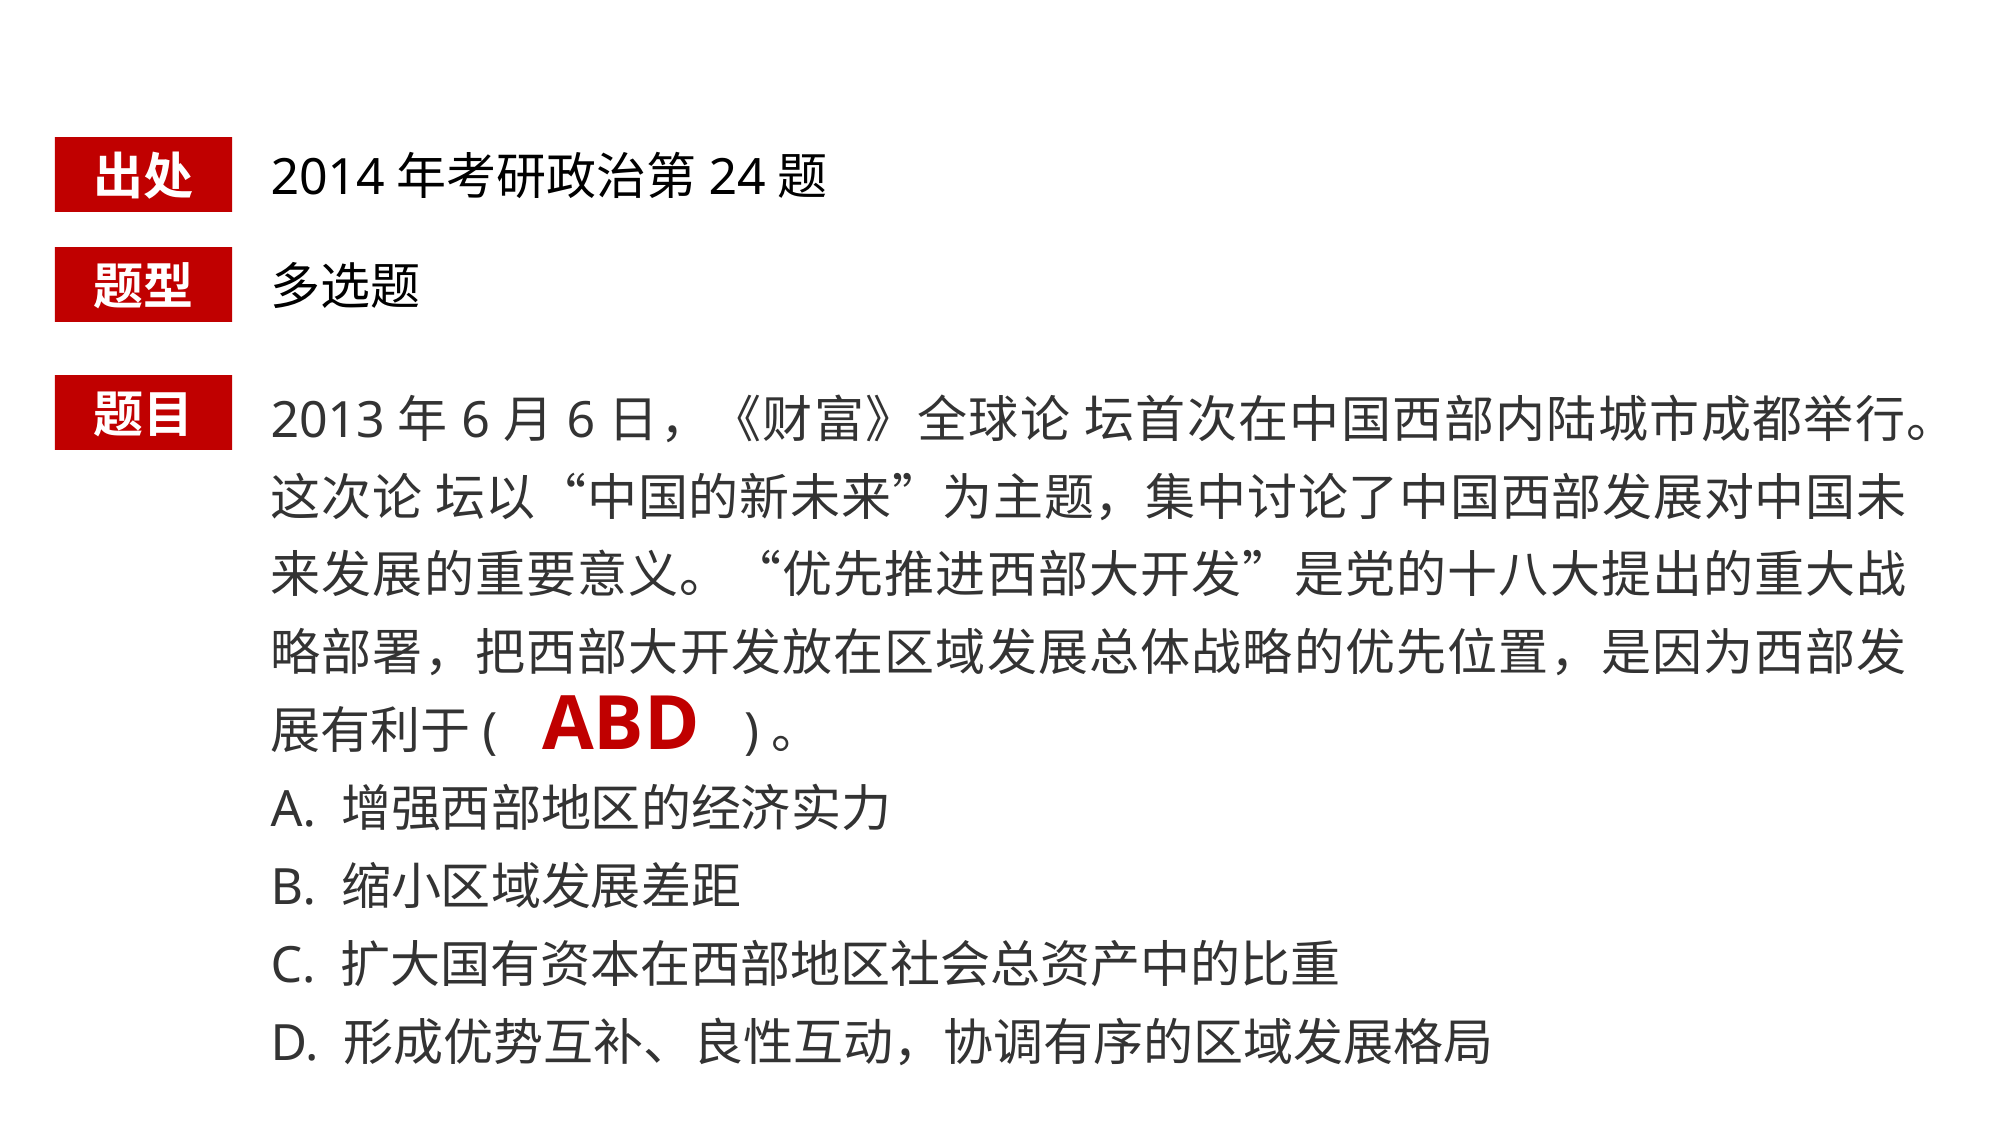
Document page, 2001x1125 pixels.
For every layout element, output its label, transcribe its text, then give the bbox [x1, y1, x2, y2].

text_box 题型 [54, 247, 233, 322]
text_box 题目 [54, 375, 233, 450]
text_box ABD [527, 666, 823, 772]
text_box 多选题 [255, 247, 1614, 322]
text_box 2014年考研政治第24题 [255, 137, 1615, 212]
text_box 出处 [54, 137, 233, 212]
text_box 2013年6月6日，《财富》全球论 坛首次在中国西部内陆城市成都举行。这次论 坛以“中国的新未来”为主题，集中讨论了中国西部发展对中国未来发展的重要意义。“优先推进西部大开发”是党的十八大提出的重大战略部署，把西部大开发放在区域发展总体战略的优先位置，是因为西部发展有利于( )。 A. 增强西部地区的经济实力 B. 缩小区域发展差距 C. 扩大国有资本在西部地区社会总资产中的比重 D. 形成优势互补、良性互动，协调有序的区域发展格局 [255, 361, 1922, 1078]
